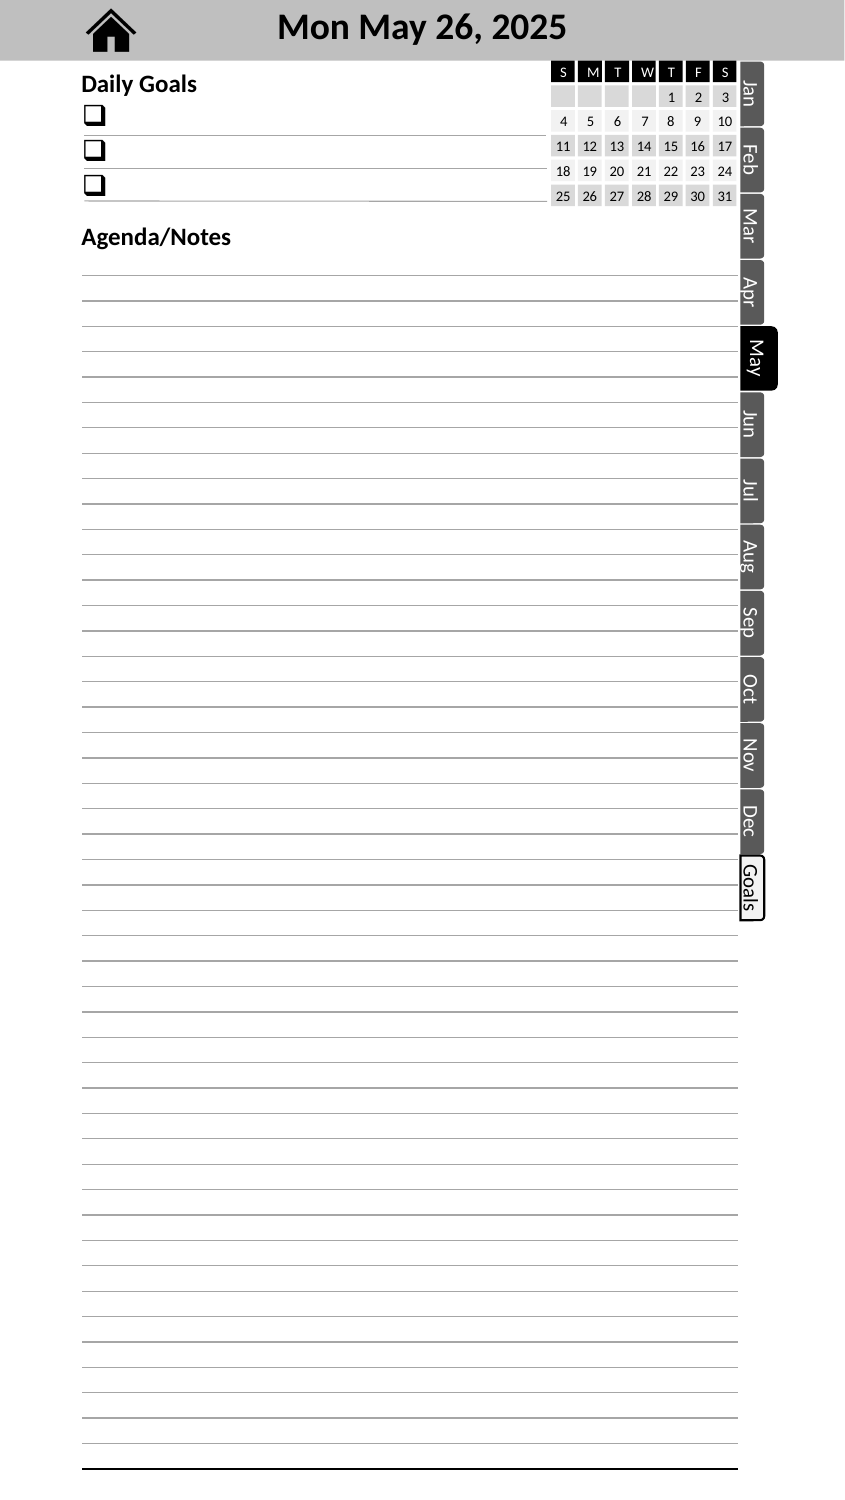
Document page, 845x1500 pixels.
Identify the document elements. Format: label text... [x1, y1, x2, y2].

list Mon May 26, 2025 [190, 0, 655, 61]
picture [82, 1, 140, 59]
